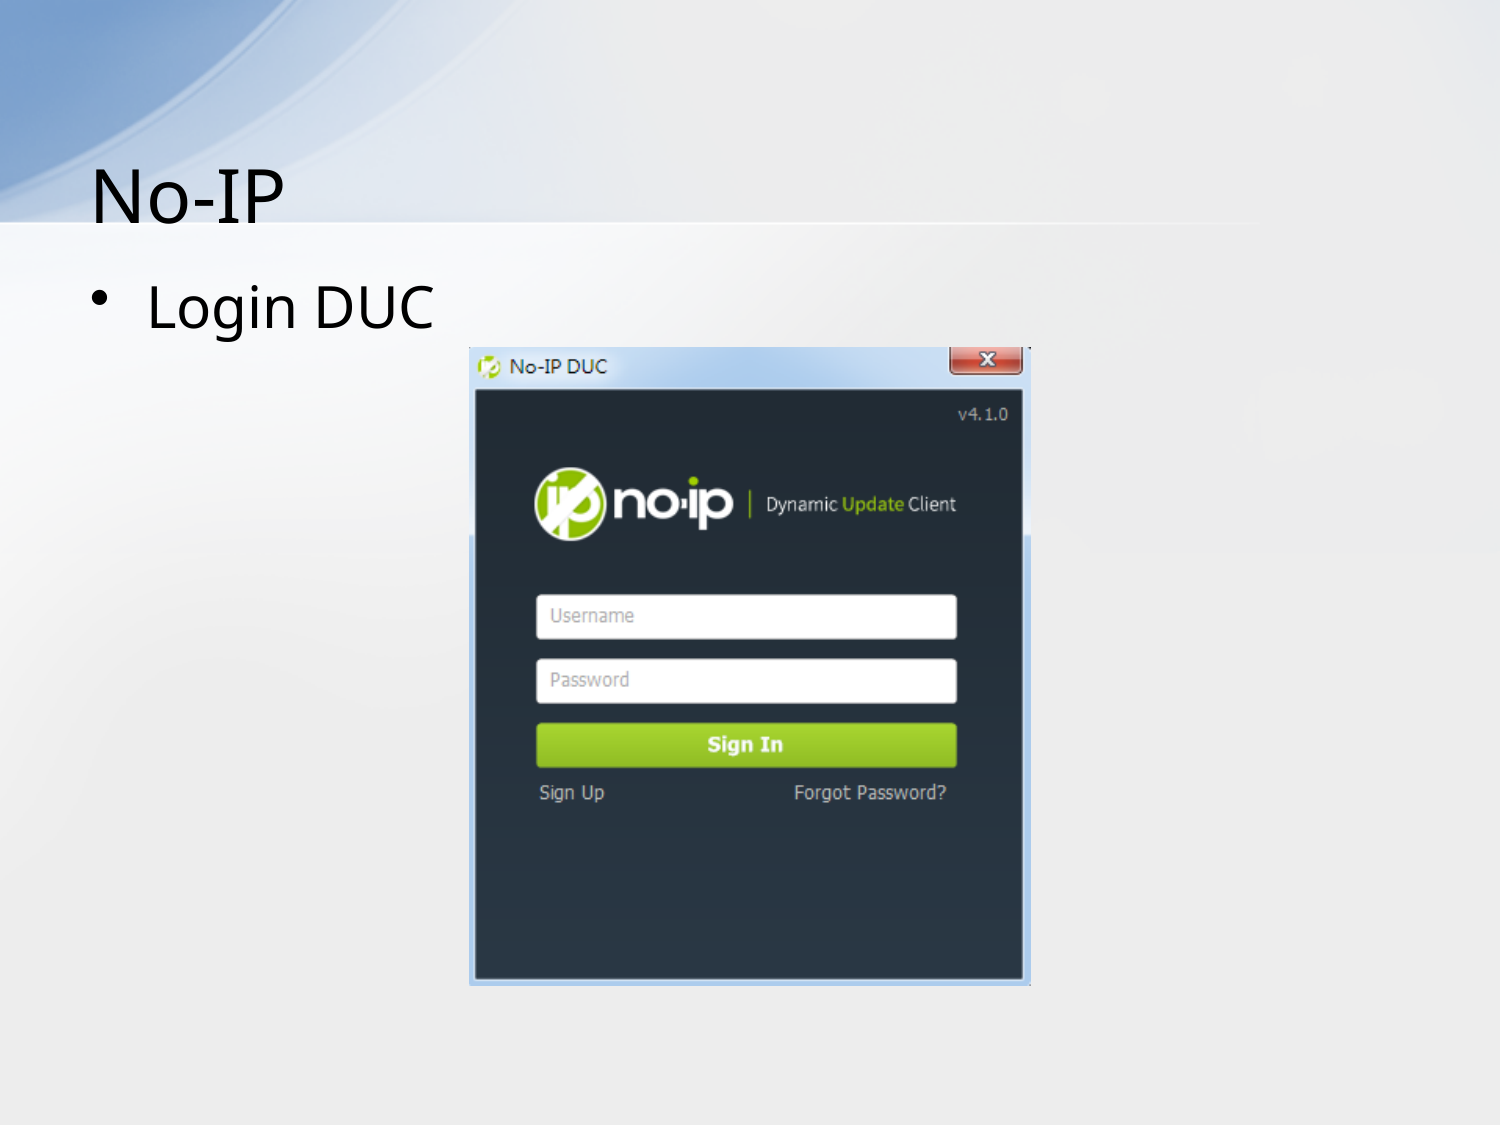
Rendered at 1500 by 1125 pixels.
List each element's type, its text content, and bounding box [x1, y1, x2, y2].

list Login DUC [75, 262, 1425, 1005]
picture [0, 0, 1500, 1125]
title No-IP [75, 58, 1425, 247]
